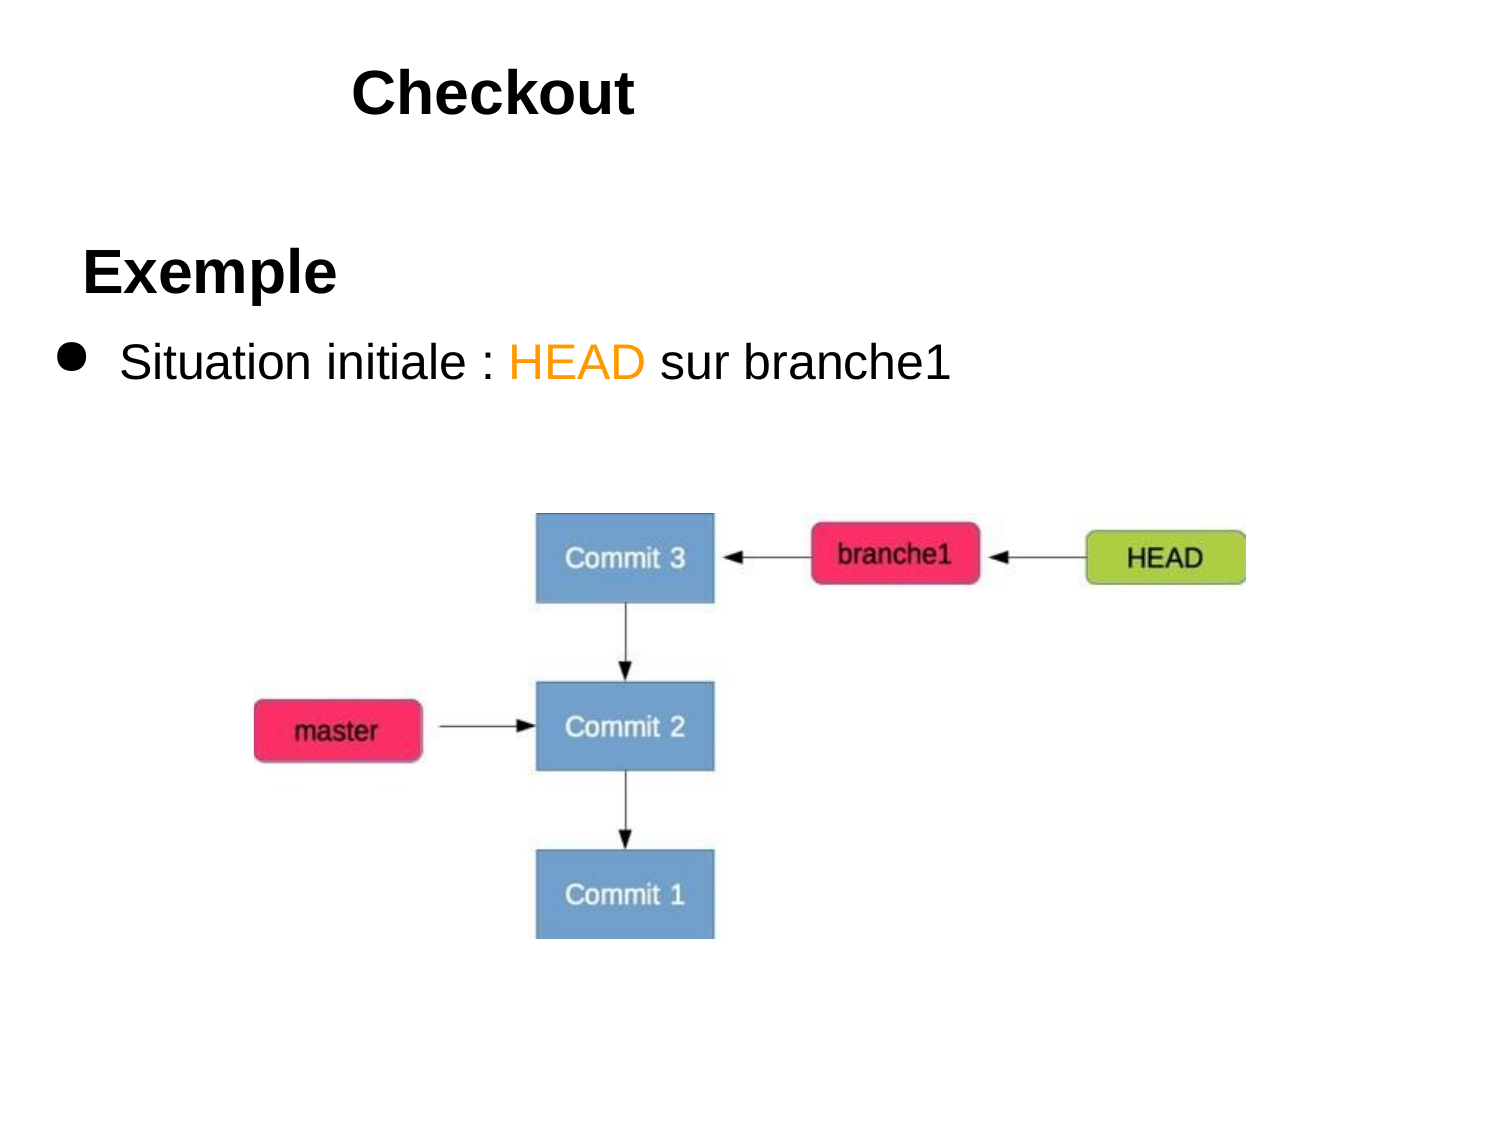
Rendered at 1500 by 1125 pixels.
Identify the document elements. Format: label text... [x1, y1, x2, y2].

title Checkout [349, 49, 639, 200]
text_box Exemple Situation initiale : HEAD sur branche1 [49, 200, 956, 390]
text_box [253, 513, 1246, 939]
